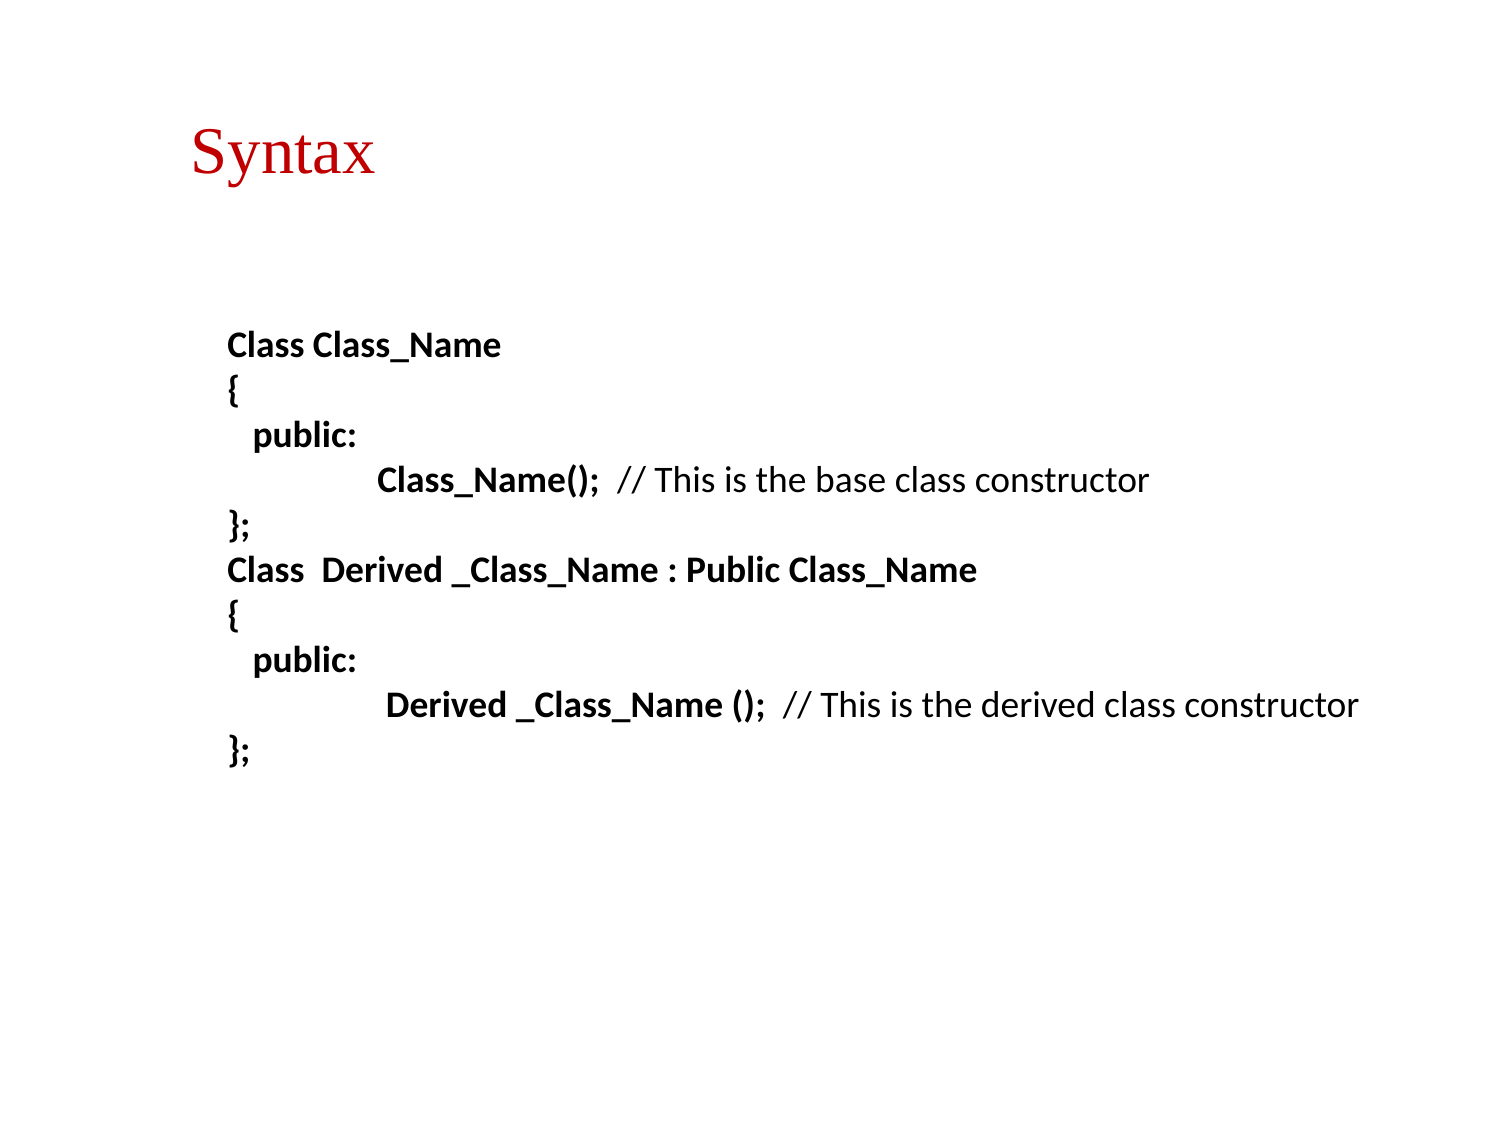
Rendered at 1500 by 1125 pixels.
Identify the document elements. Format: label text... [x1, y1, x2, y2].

text_box Class Class_Name { public: Class_Name(); // This is the base class constructor }; Class Derived _Class_Name : Public Class_Name { public: Derived _Class_Name (); // This is the derived class constructor }; [212, 312, 1388, 868]
text_box Syntax [175, 99, 392, 195]
